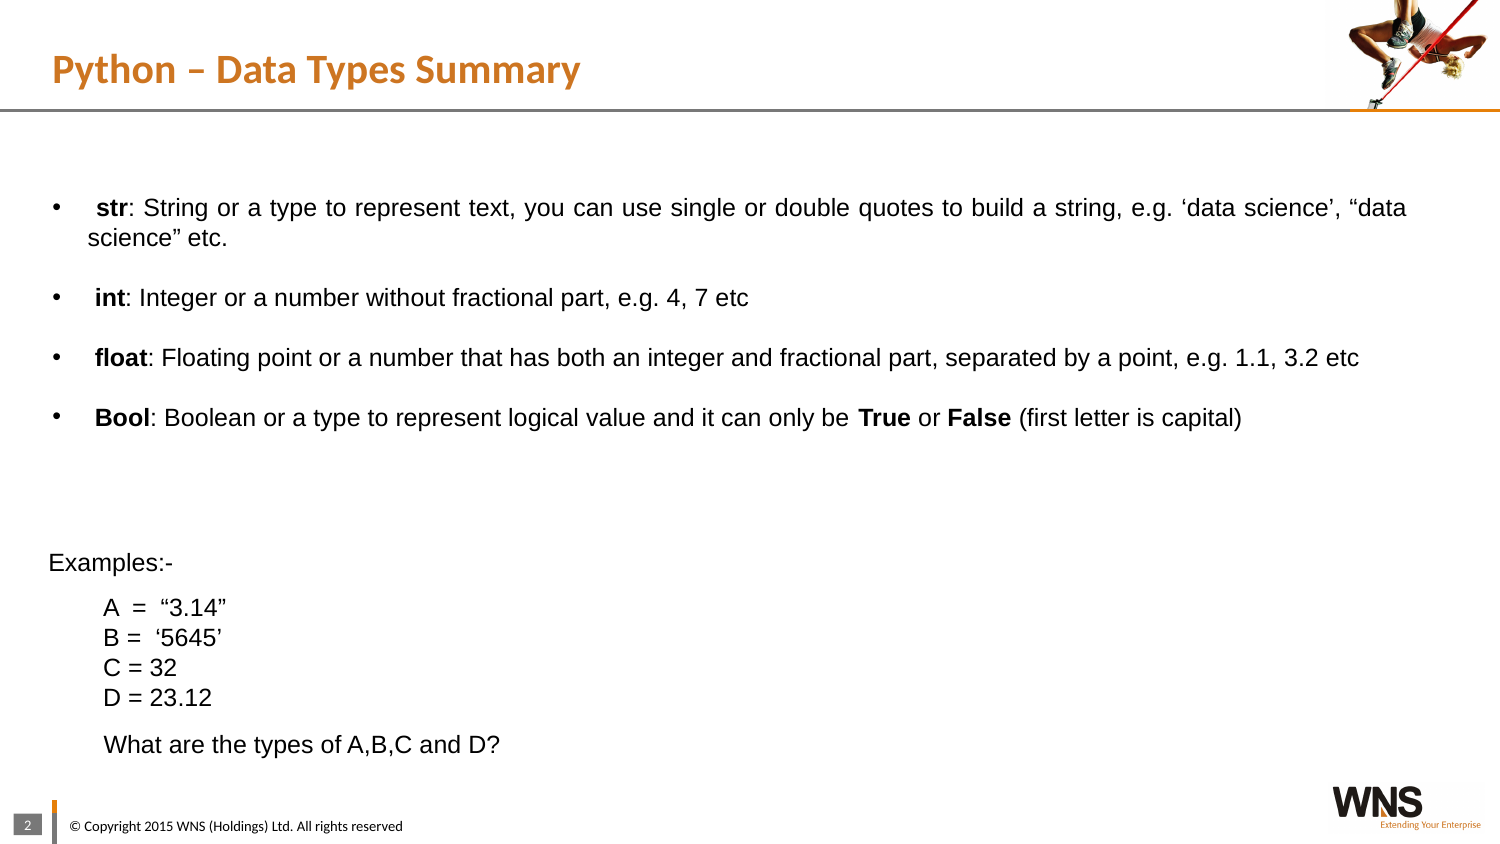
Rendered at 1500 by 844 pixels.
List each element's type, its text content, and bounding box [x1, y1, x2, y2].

text_box str: String or a type to represent text, you can use single or double quotes to build a string, e.g. ‘data science’, “data science” etc. int: Integer or a number without fractional part, e.g. 4, 7 etc float: Floating point or a number that has both an integer and fractional part, separated by a point, e.g. 1.1, 3.2 etc Bool: Boolean or a type to represent logical value and it can only be True or False (first letter is capital) [37, 184, 1425, 439]
text_box Python – Data Types Summary [37, 34, 1283, 138]
text_box Examples:- [33, 538, 189, 584]
text_box A = “3.14” B = ‘5645’ C = 32 D = 23.12 [88, 584, 242, 719]
picture [1325, 0, 1500, 109]
picture [1328, 782, 1485, 834]
text_box What are the types of A,B,C and D? [88, 720, 524, 766]
